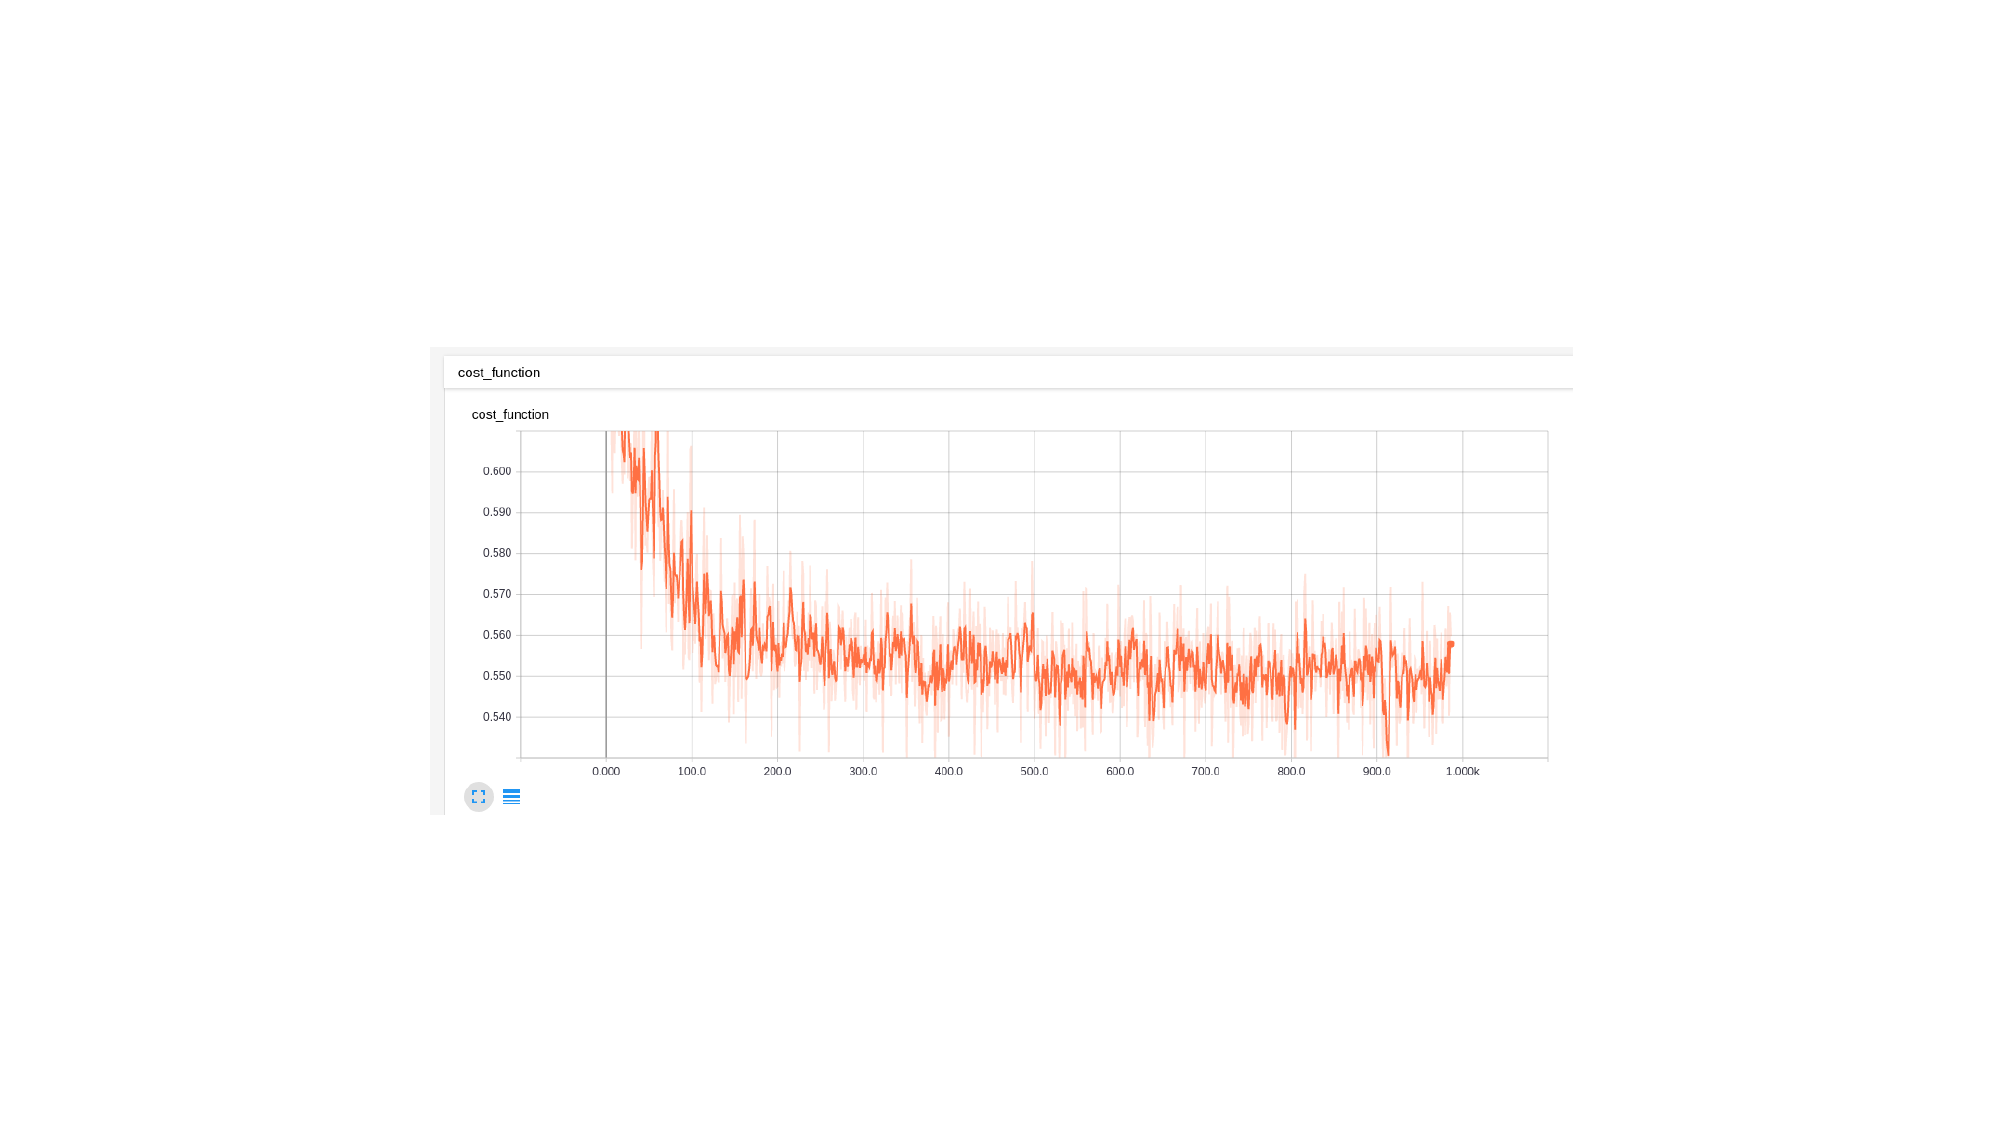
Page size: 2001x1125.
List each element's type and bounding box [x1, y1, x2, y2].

picture [430, 347, 1573, 815]
